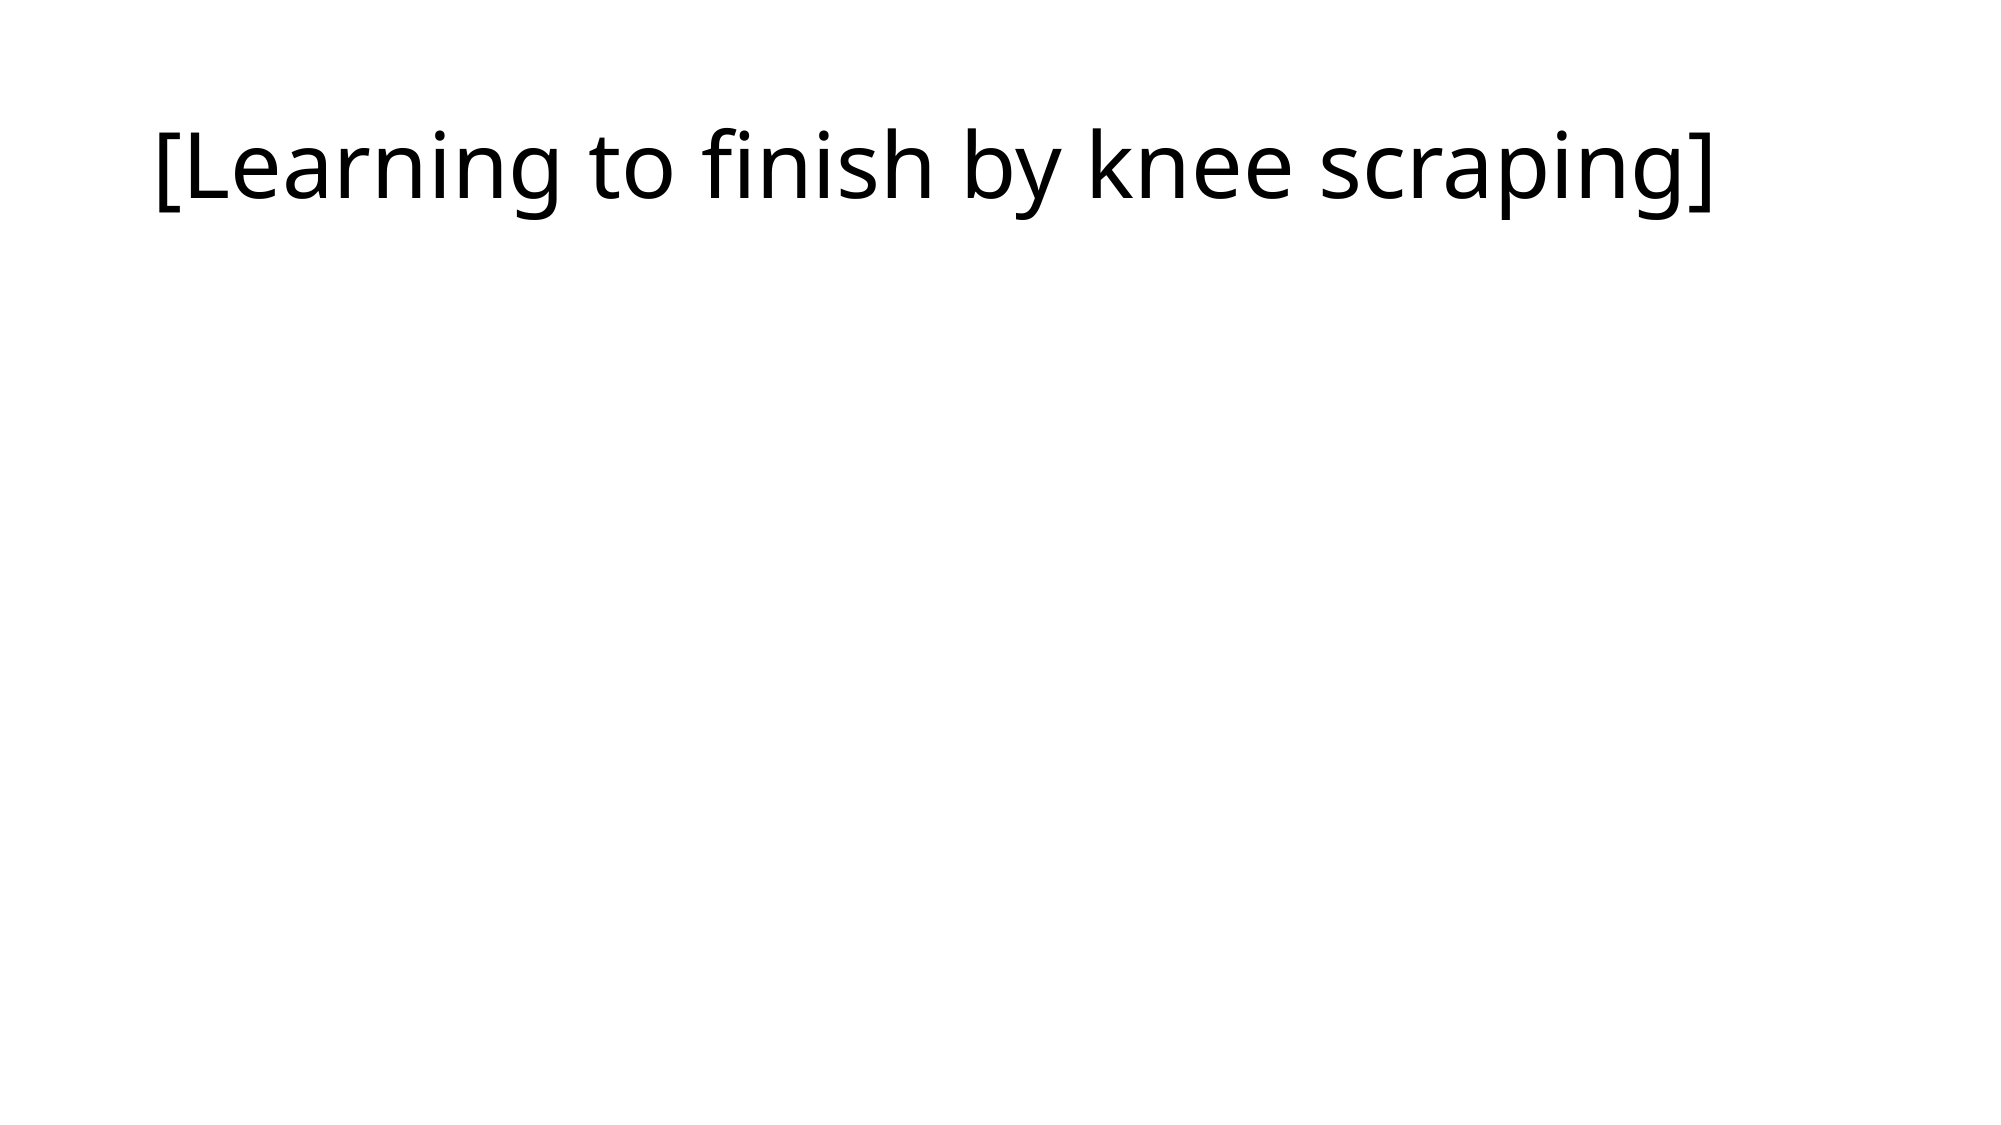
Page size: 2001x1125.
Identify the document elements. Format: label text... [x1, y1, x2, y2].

title [Learning to finish by knee scraping] [137, 59, 1863, 278]
